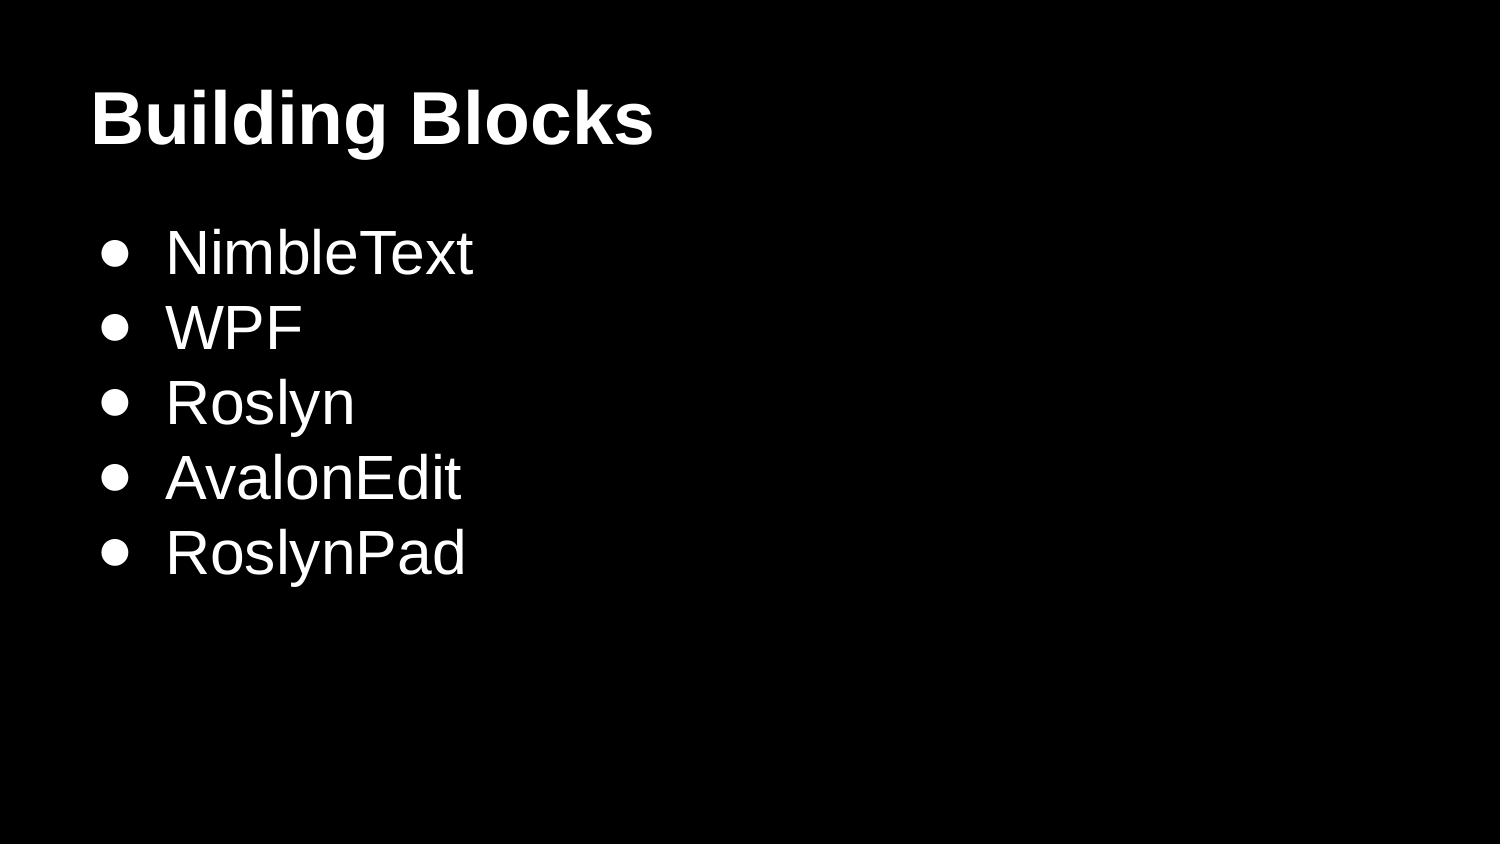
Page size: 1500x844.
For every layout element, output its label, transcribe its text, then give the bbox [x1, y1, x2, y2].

list NimbleText WPF Roslyn AvalonEdit RoslynPad [75, 196, 1425, 808]
title Building Blocks [75, 33, 1425, 175]
